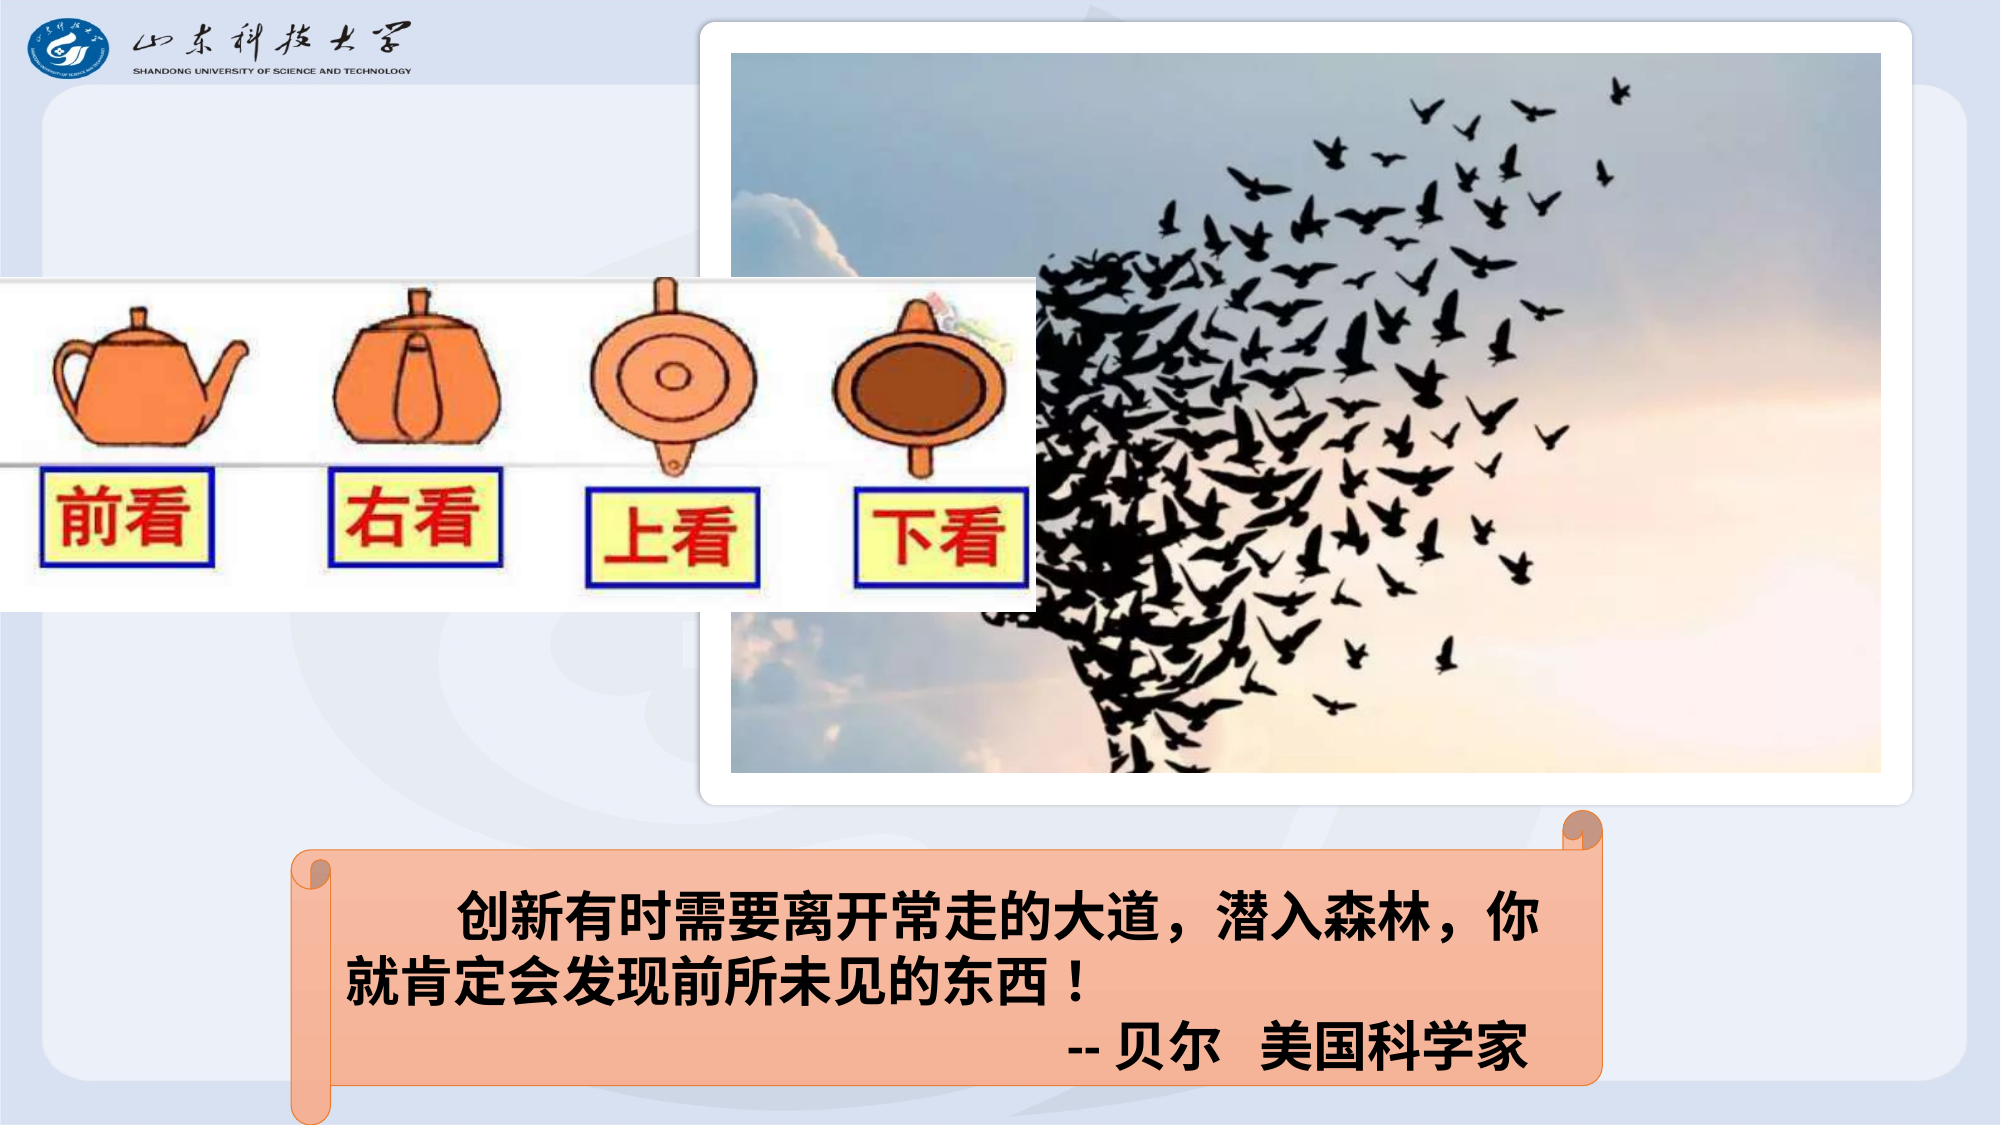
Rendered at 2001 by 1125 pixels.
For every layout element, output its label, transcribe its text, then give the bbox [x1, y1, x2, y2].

text_box 创新有时需要离开常走的大道，潜入森林，你就肯定会发现前所未见的东西 ！ --贝尔 美国科学家 [290, 809, 1603, 1125]
picture [0, 0, 2001, 1125]
